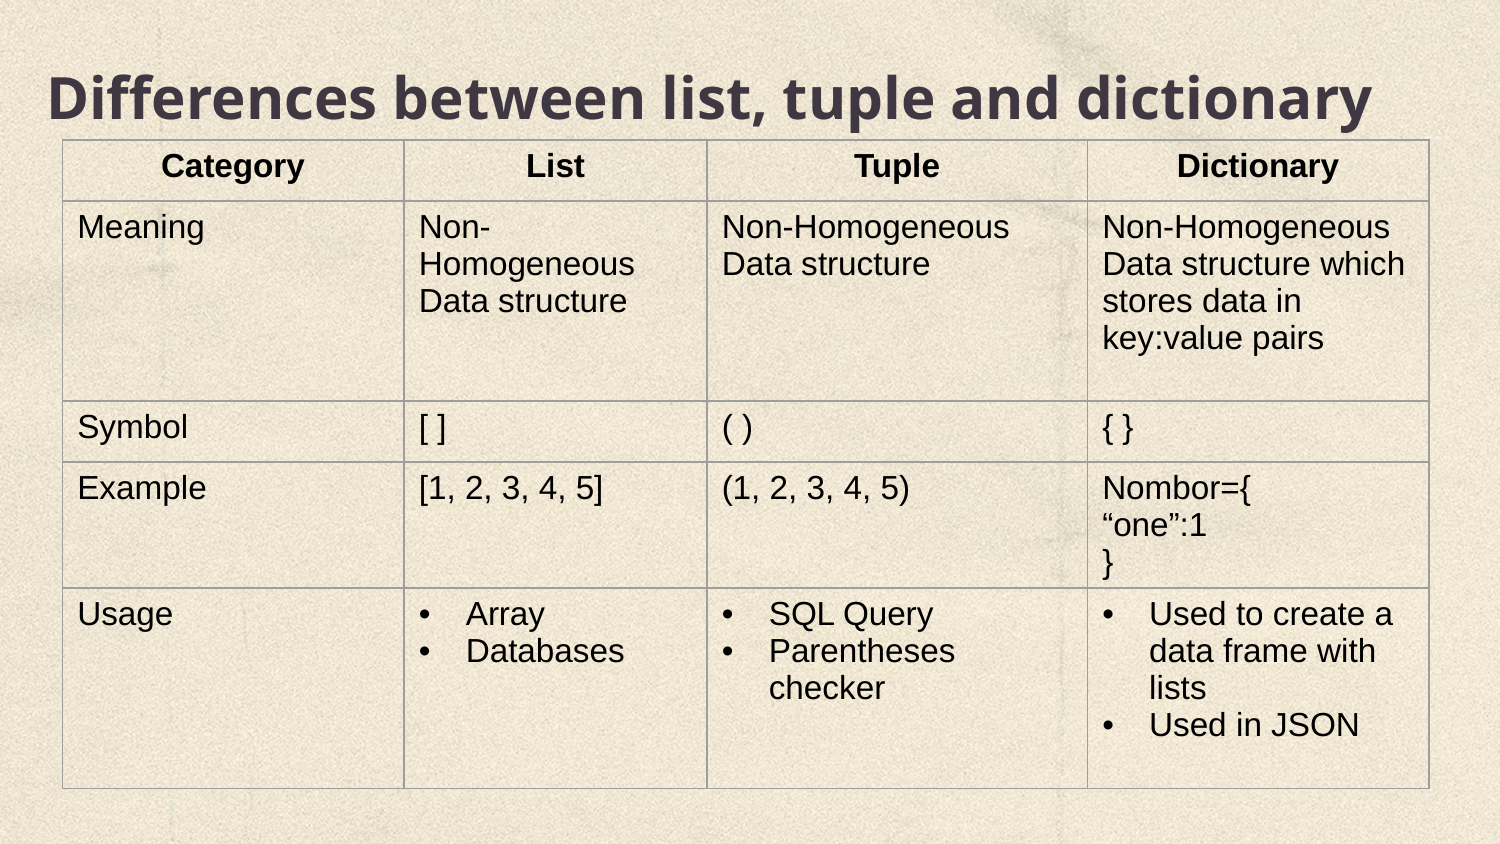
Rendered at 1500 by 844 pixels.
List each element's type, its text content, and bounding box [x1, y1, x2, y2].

table_cell SQL Query Parentheses checker [708, 589, 1087, 788]
table_cell [ ] [405, 402, 706, 461]
table_cell Nombor={ “one”:1 } [1088, 463, 1428, 587]
table_cell Symbol [63, 402, 403, 461]
table_header Dictionary [1088, 141, 1428, 200]
title Differences between list, tuple and dictionary [31, 46, 1500, 140]
table_cell Example [63, 463, 403, 587]
table_cell Non-Homogeneous Data structure [708, 202, 1087, 400]
table_cell Used to create a data frame with lists Used in JSON [1088, 589, 1428, 788]
table_cell { } [1088, 402, 1428, 461]
table_cell Array Databases [405, 589, 706, 788]
table_cell Non-Homogeneous Data structure [405, 202, 706, 400]
table_header List [405, 141, 706, 200]
table_cell [1, 2, 3, 4, 5] [405, 463, 706, 587]
table_cell ( ) [708, 402, 1087, 461]
table_cell (1, 2, 3, 4, 5) [708, 463, 1087, 587]
table_cell Usage [63, 589, 403, 788]
table_header Tuple [708, 141, 1087, 200]
table_header Category [63, 141, 403, 200]
table_cell Non-Homogeneous Data structure which stores data in key:value pairs [1088, 202, 1428, 400]
table_cell Meaning [63, 202, 403, 400]
picture [0, 0, 1500, 844]
